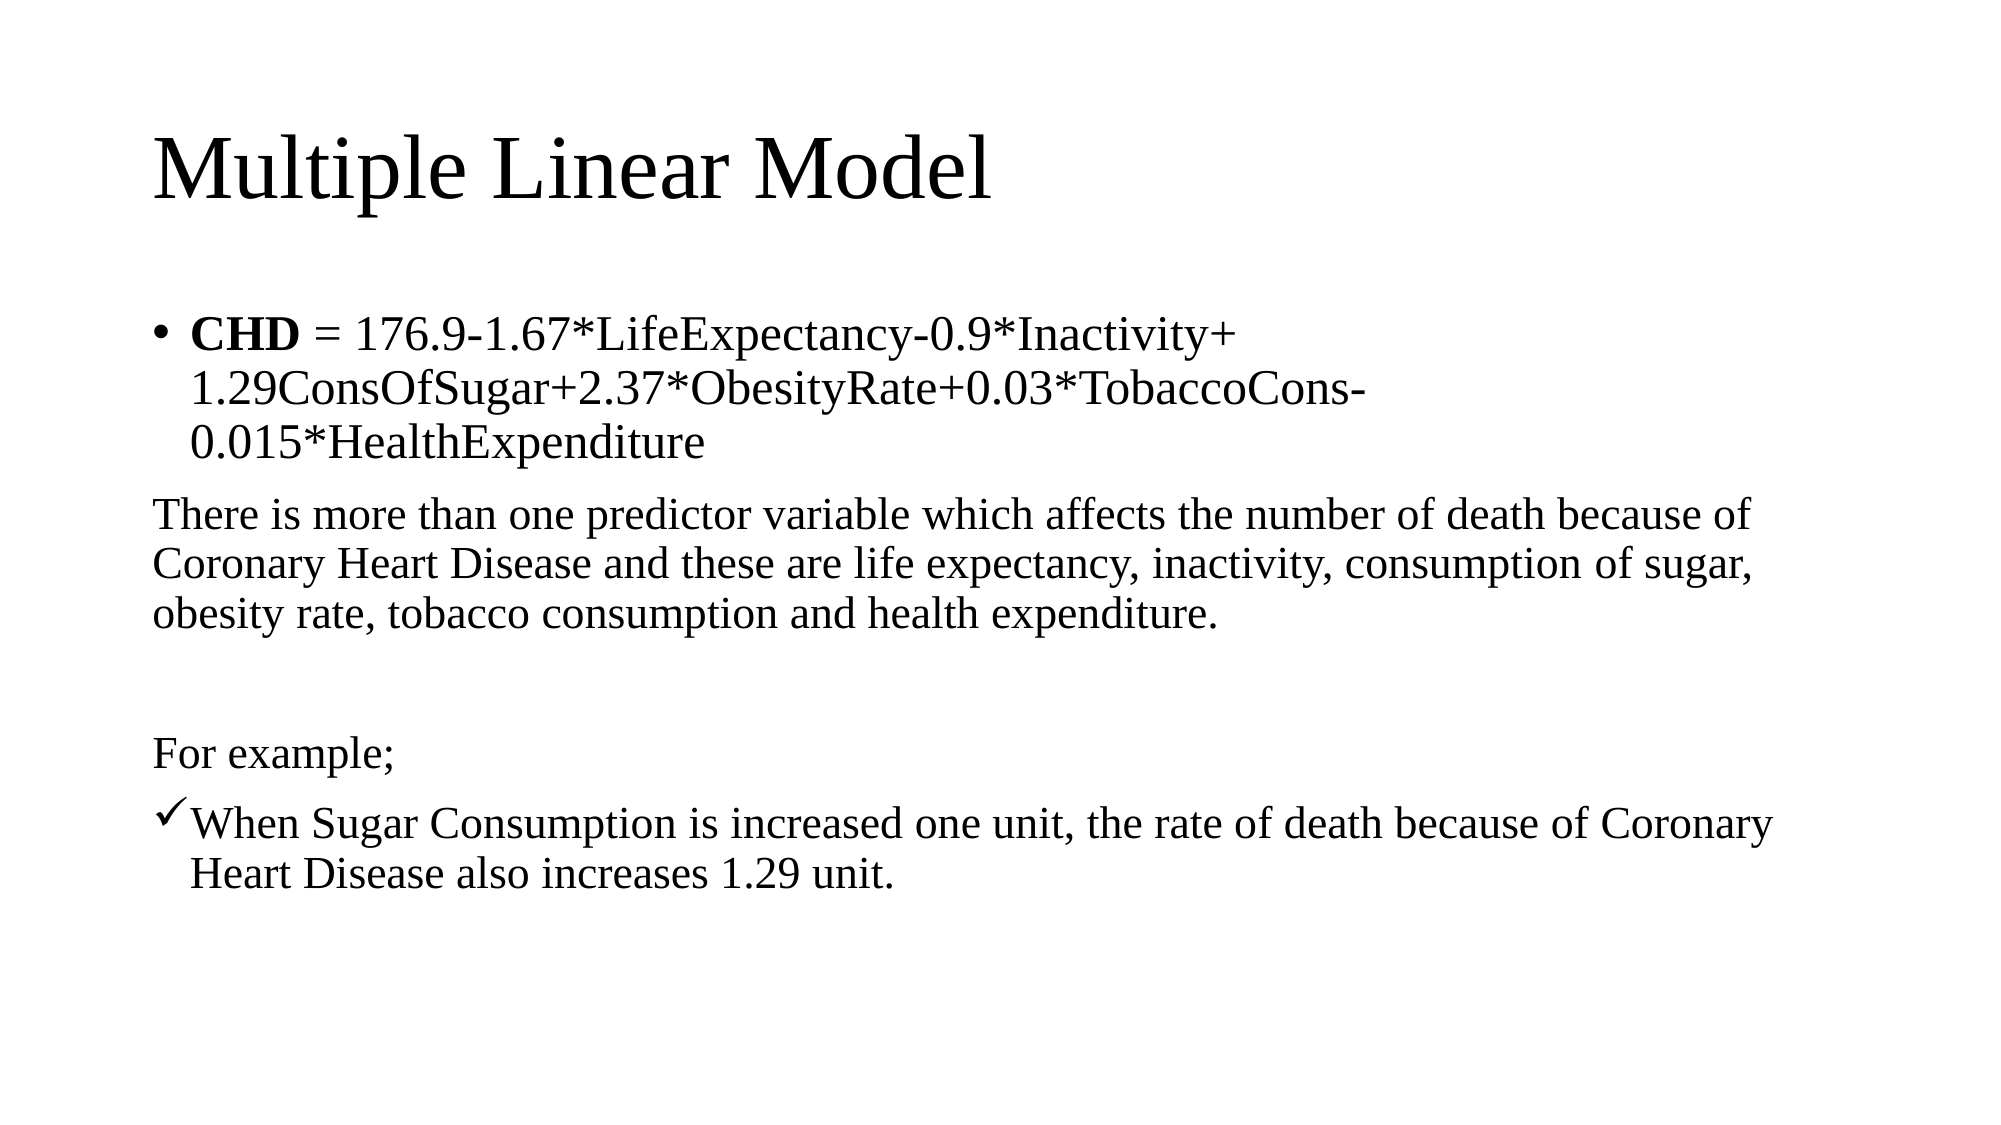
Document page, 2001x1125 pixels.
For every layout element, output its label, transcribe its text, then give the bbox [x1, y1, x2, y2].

title Multiple Linear Model [137, 59, 1863, 278]
list CHD = 176.9-1.67*LifeExpectancy-0.9*Inactivity+ 1.29ConsOfSugar+2.37*ObesityRate+0.03*TobaccoCons-0.015*HealthExpenditure There is more than one predictor variable which affects the number of death because of Coronary Heart Disease and these are life expectancy, inactivity, consumption of sugar, obesity rate, tobacco consumption and health expenditure. For example; When Sugar Consumption is increased one unit, the rate of death because of Coronary Heart Disease also increases 1.29 unit. [137, 299, 1863, 1014]
